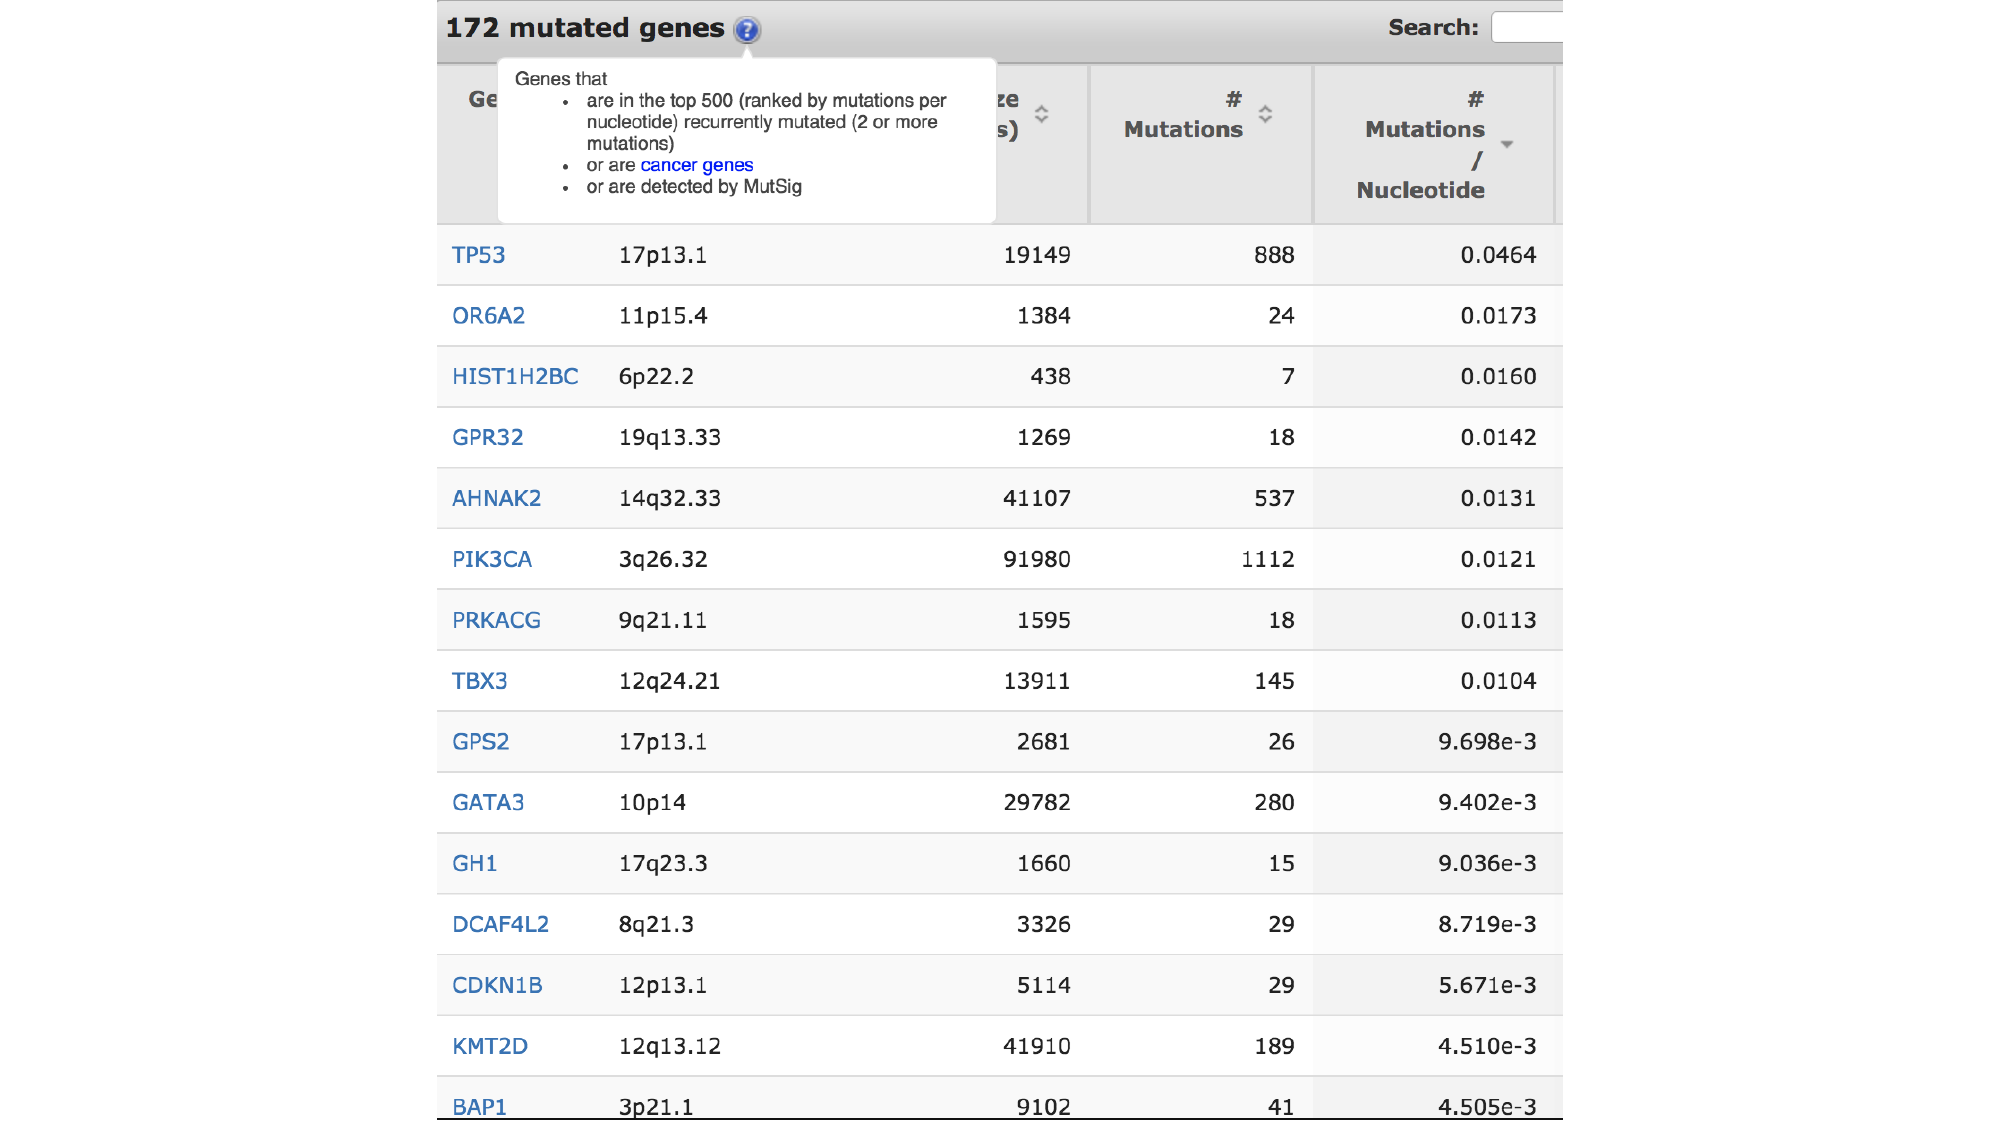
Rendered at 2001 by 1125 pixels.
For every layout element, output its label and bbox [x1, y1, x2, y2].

picture [437, 0, 1563, 1125]
